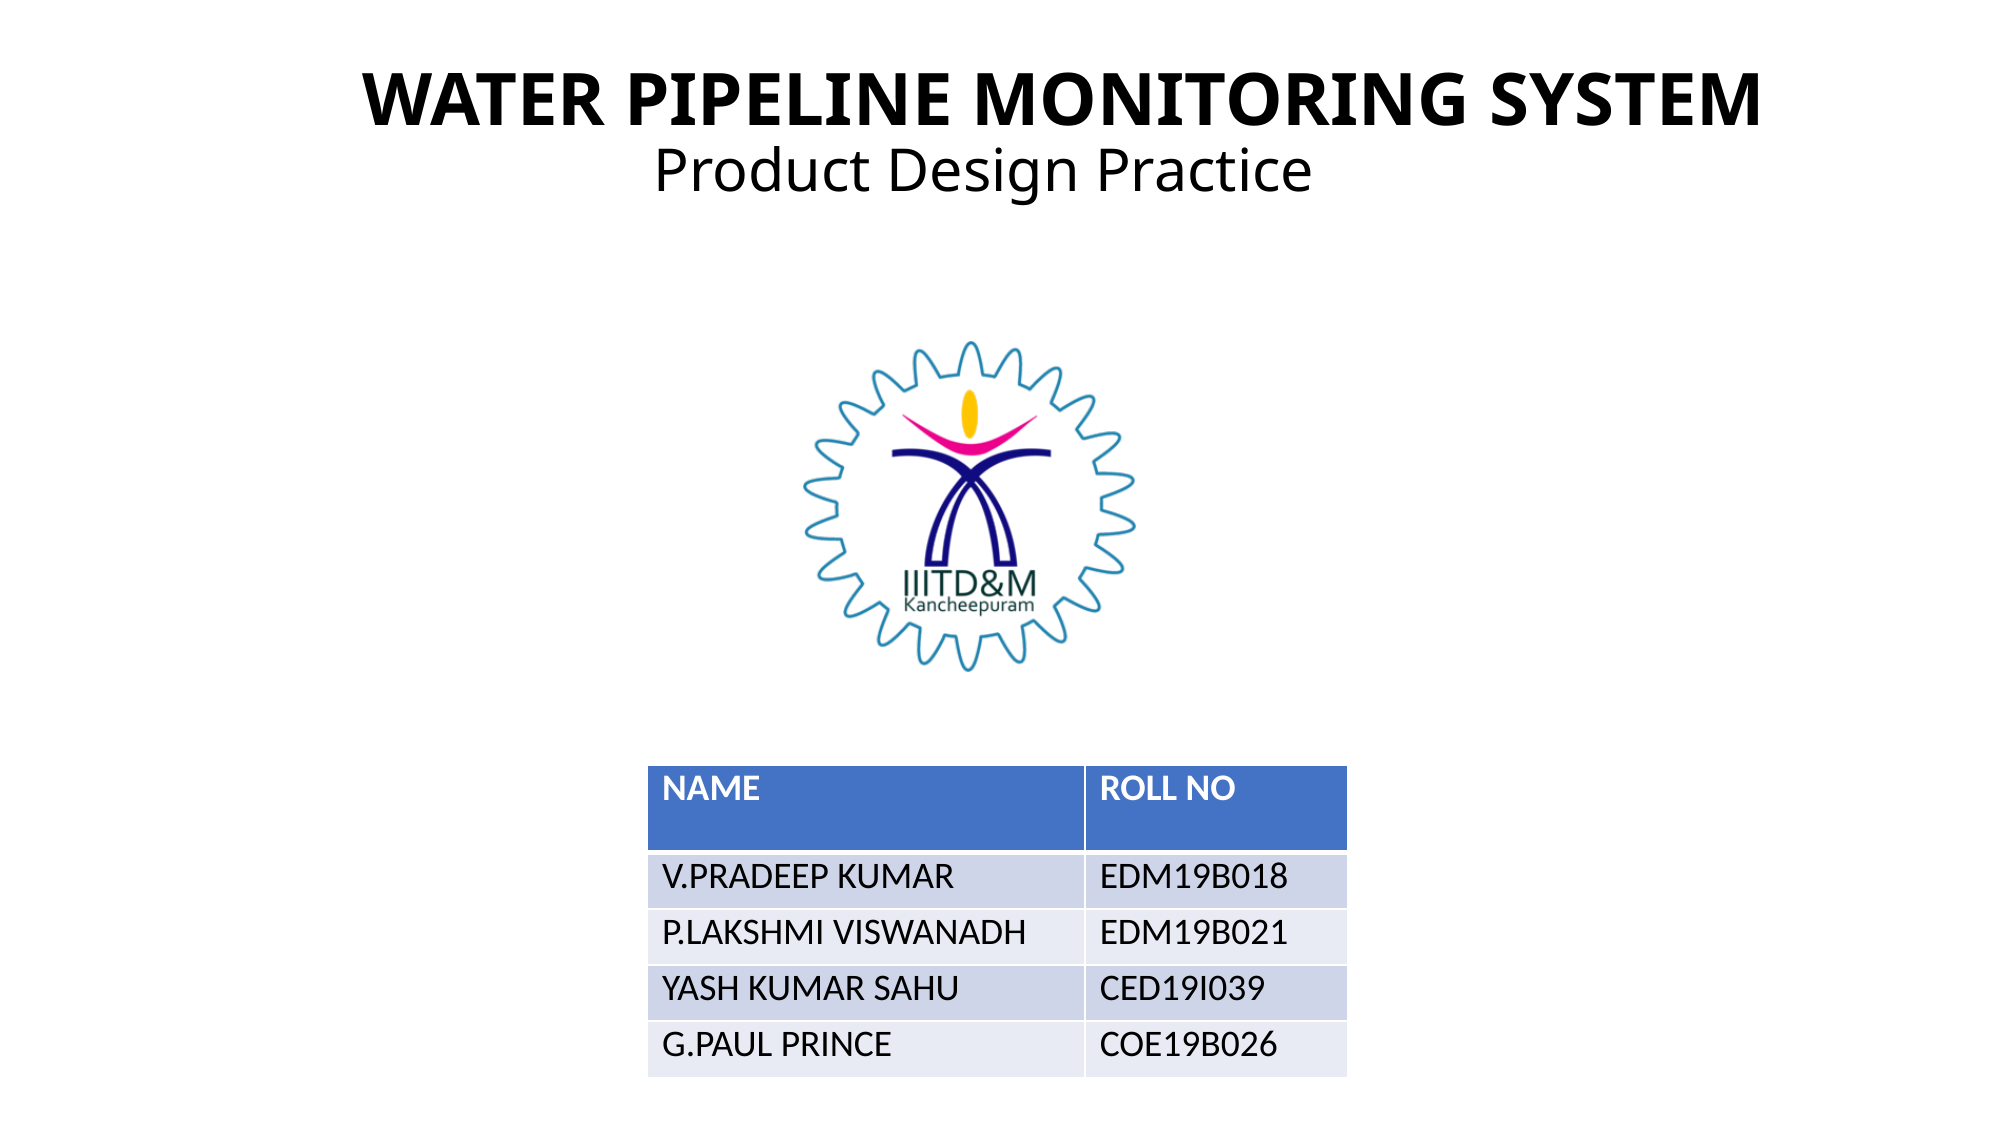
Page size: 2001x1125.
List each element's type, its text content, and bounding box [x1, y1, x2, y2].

table_cell YASH KUMAR SAHU​ [648, 966, 1084, 1020]
table_cell EDM19B021​ [1086, 910, 1347, 964]
table_cell CED19I039​ [1086, 966, 1347, 1020]
table_cell P.LAKSHMI VISWANADH​ [648, 910, 1084, 964]
table_cell COE19B026​ [1086, 1022, 1347, 1077]
table_header NAME ​ [648, 766, 1084, 850]
table_header ROLL NO​ [1086, 766, 1347, 850]
table_cell G.PAUL PRINCE​ [648, 1022, 1084, 1077]
table_cell V.PRADEEP KUMAR​ [648, 855, 1084, 908]
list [803, 341, 1136, 672]
title WATER PIPELINE MONITORING SYSTEM Product Design Practice [310, 49, 1806, 267]
table_cell EDM19B018​ [1086, 855, 1347, 908]
